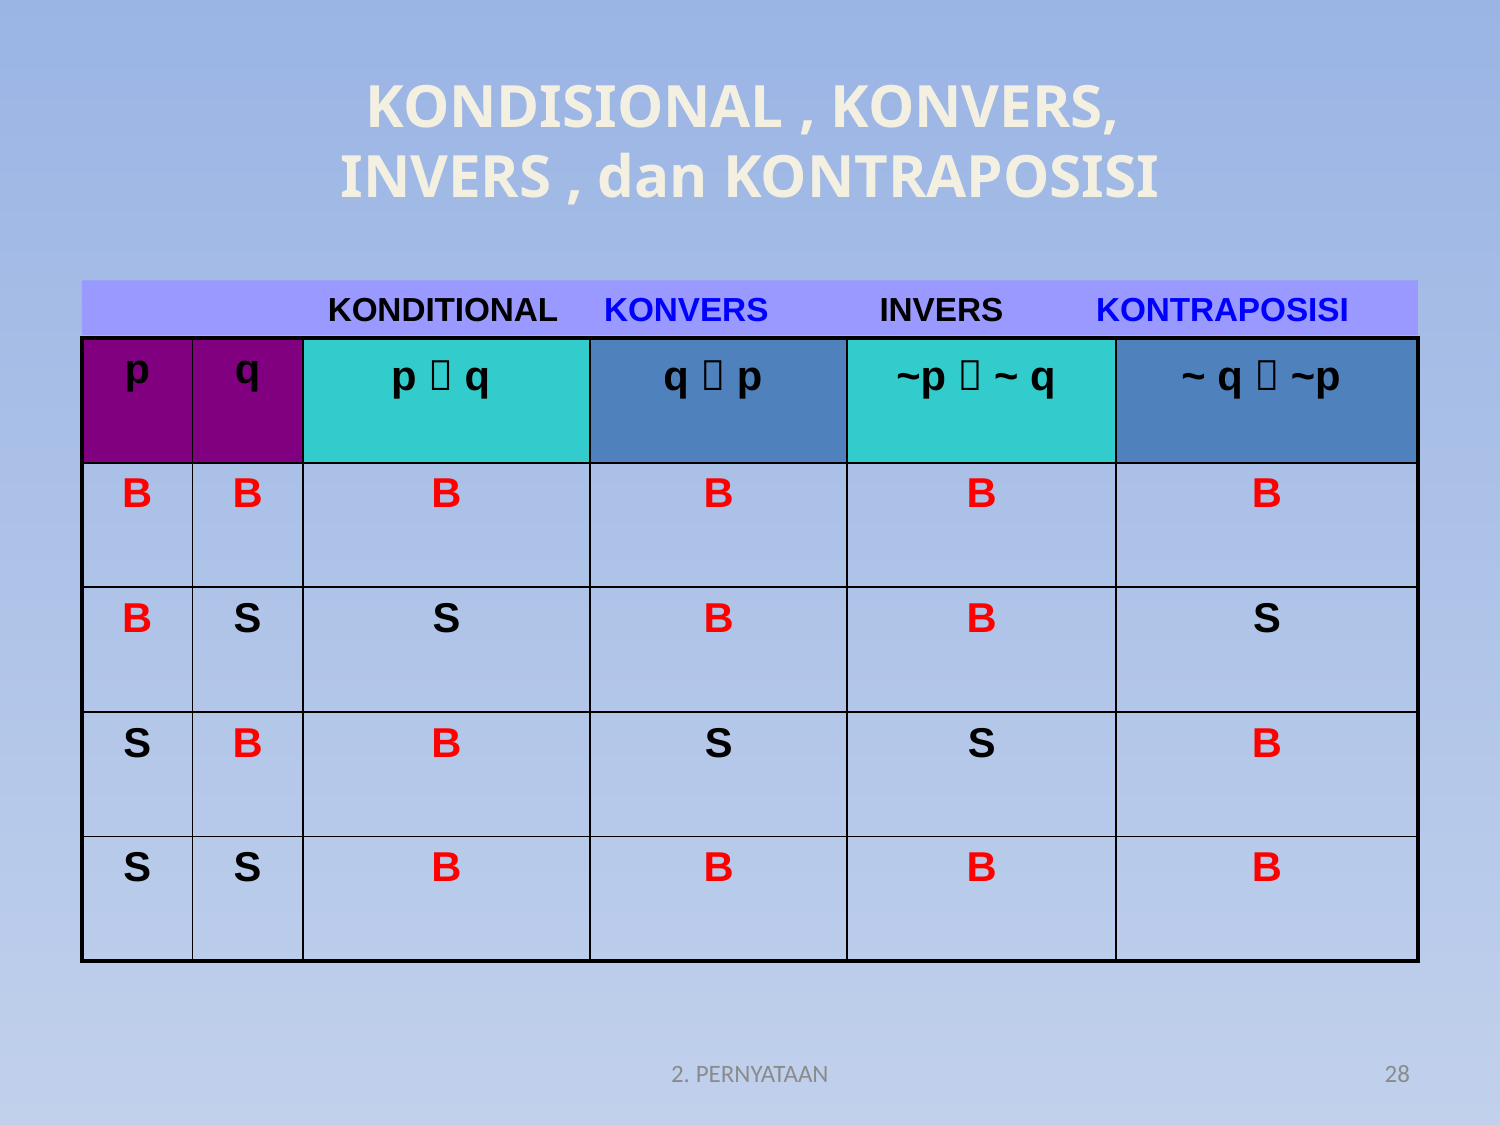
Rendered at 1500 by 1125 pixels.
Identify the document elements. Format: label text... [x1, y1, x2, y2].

title KONDISIONAL , KONVERS, INVERS , dan KONTRAPOSISI [74, 44, 1426, 233]
table_cell B [591, 464, 846, 586]
slide_number 28 [1074, 1042, 1425, 1103]
table_cell S [848, 713, 1115, 836]
table_header ~p  ~ q [848, 340, 1115, 462]
table_cell B [84, 588, 192, 711]
table_cell B [193, 464, 302, 586]
table_cell B [848, 588, 1115, 711]
table_cell S [193, 837, 302, 959]
table_cell S [304, 588, 589, 711]
table_header q [193, 340, 302, 462]
table_cell S [84, 713, 192, 836]
table_cell B [848, 837, 1115, 959]
table_header ~ q  ~p [1117, 340, 1416, 462]
table_cell B [304, 837, 589, 959]
table_cell B [591, 837, 846, 959]
table_cell S [1117, 588, 1416, 711]
table_cell S [193, 588, 302, 711]
table_header q  p [591, 340, 846, 462]
table_header p [84, 340, 192, 462]
table_cell B [848, 464, 1115, 586]
table_cell B [304, 464, 589, 586]
table_cell B [591, 588, 846, 711]
table_cell B [1117, 837, 1416, 959]
table_header p  q [304, 340, 589, 462]
footer 2. PERNYATAAN [512, 1042, 988, 1103]
table_cell B [193, 713, 302, 836]
table_cell S [591, 713, 846, 836]
table_cell B [304, 713, 589, 836]
table_cell B [1117, 464, 1416, 586]
table_cell B [1117, 713, 1416, 836]
text_box KONDITIONAL KONVERS INVERS KONTRAPOSISI [81, 280, 1418, 336]
table_cell B [84, 464, 192, 586]
table_cell S [84, 837, 192, 959]
